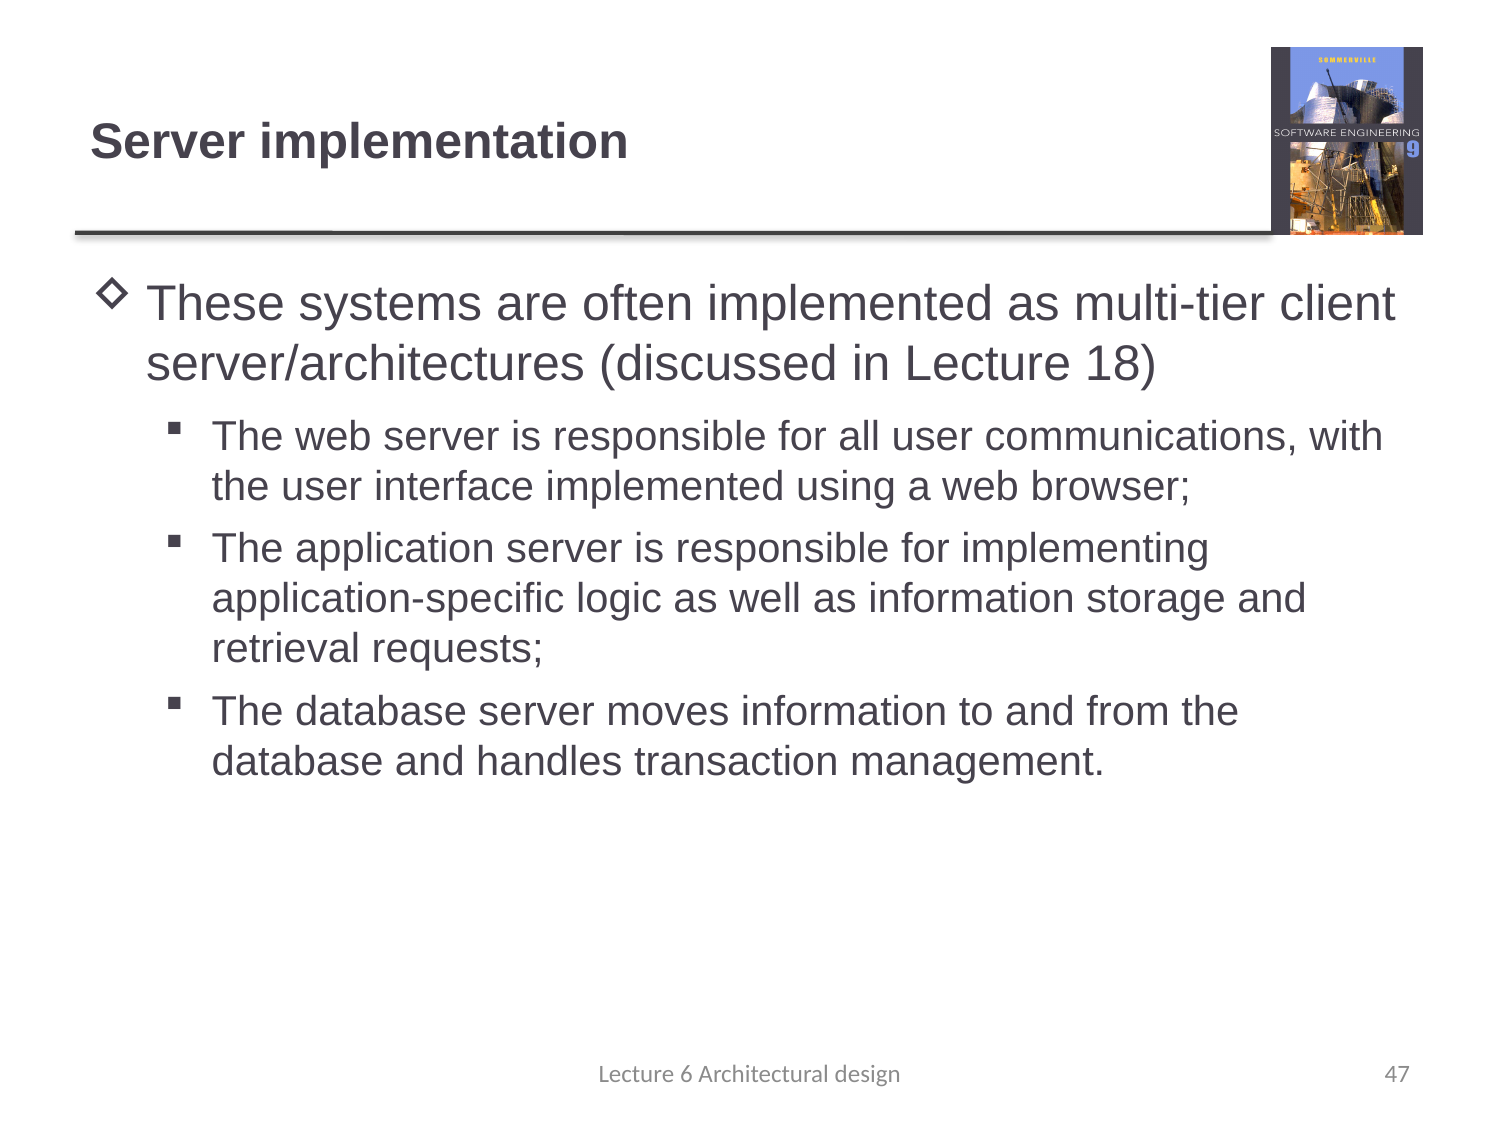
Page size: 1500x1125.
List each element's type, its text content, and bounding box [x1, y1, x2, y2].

picture [1272, 47, 1423, 235]
list These systems are often implemented as multi-tier client server/architectures (discussed in Lecture 18) The web server is responsible for all user communications, with the user interface implemented using a web browser; The application server is responsible for implementing application-specific logic as well as information storage and retrieval requests; The database server moves information to and from the database and handles transaction management. [75, 262, 1425, 1005]
slide_number 47 [1074, 1042, 1425, 1103]
title Server implementation [74, 44, 1272, 233]
footer Lecture 6 Architectural design [512, 1042, 988, 1103]
